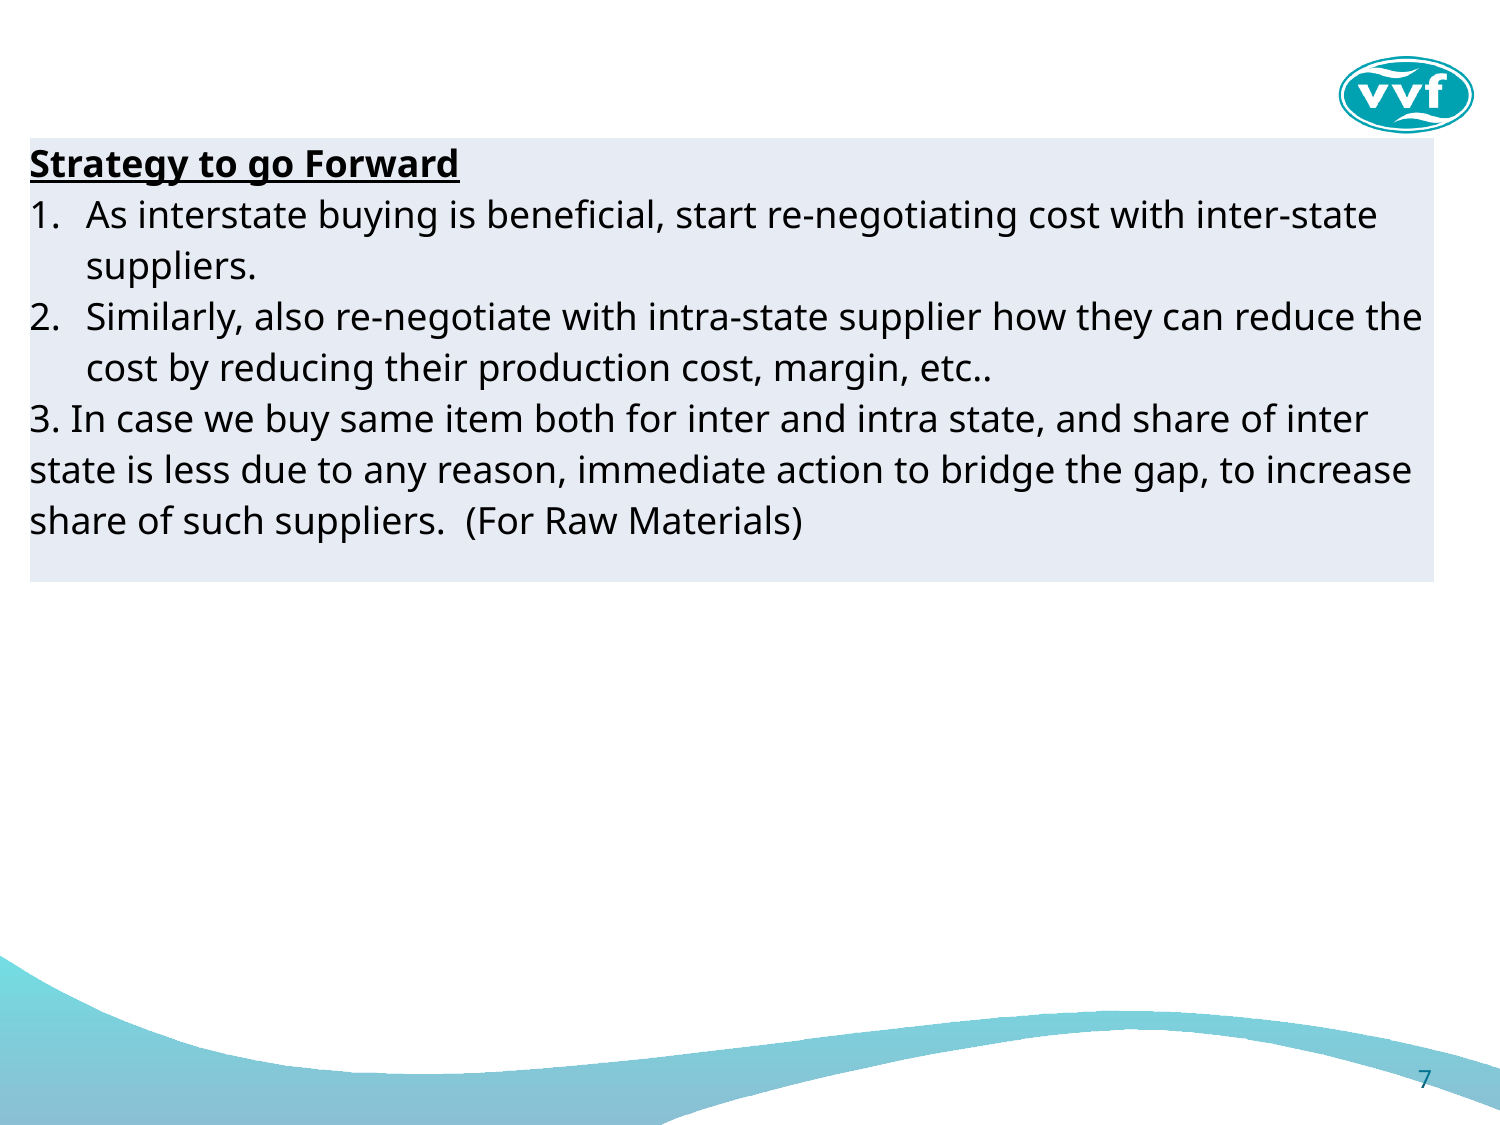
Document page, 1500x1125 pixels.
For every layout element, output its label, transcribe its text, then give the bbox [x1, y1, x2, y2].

table_header Strategy to go Forward As interstate buying is beneficial, start re-negotiating cost with inter-state suppliers. Similarly, also re-negotiate with intra-state supplier how they can reduce the cost by reducing their production cost, margin, etc.. 3. In case we buy same item both for inter and intra state, and share of inter state is less due to any reason, immediate action to bridge the gap, to increase share of such suppliers. (For Raw Materials) [30, 138, 1434, 582]
slide_number 7 [1374, 1037, 1475, 1098]
picture [1337, 56, 1475, 138]
